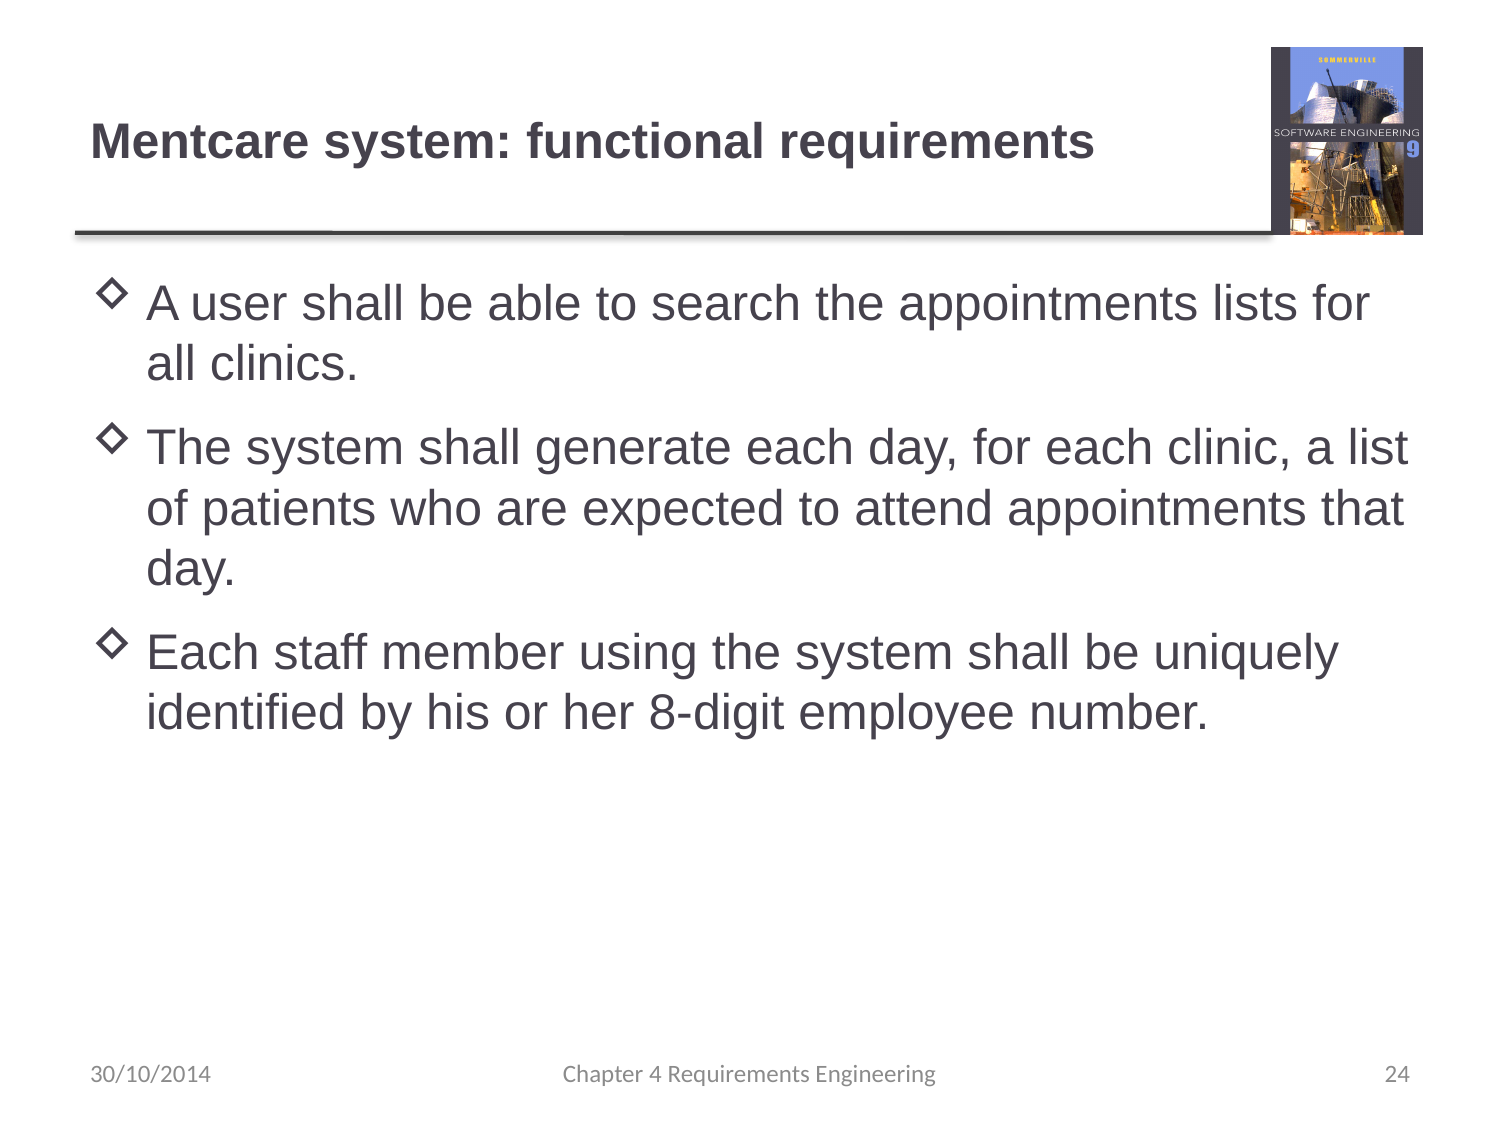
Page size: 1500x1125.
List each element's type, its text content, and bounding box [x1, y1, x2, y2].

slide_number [75, 1042, 425, 1103]
footer Chapter 4 Requirements Engineering [512, 1042, 988, 1103]
picture [1272, 47, 1423, 235]
title Mentcare system: functional requirements [74, 44, 1272, 233]
slide_number 24 [1074, 1042, 1425, 1103]
list A user shall be able to search the appointments lists for all clinics. The system shall generate each day, for each clinic, a list of patients who are expected to attend appointments that day. Each staff member using the system shall be uniquely identified by his or her 8-digit employee number. [75, 262, 1425, 1005]
